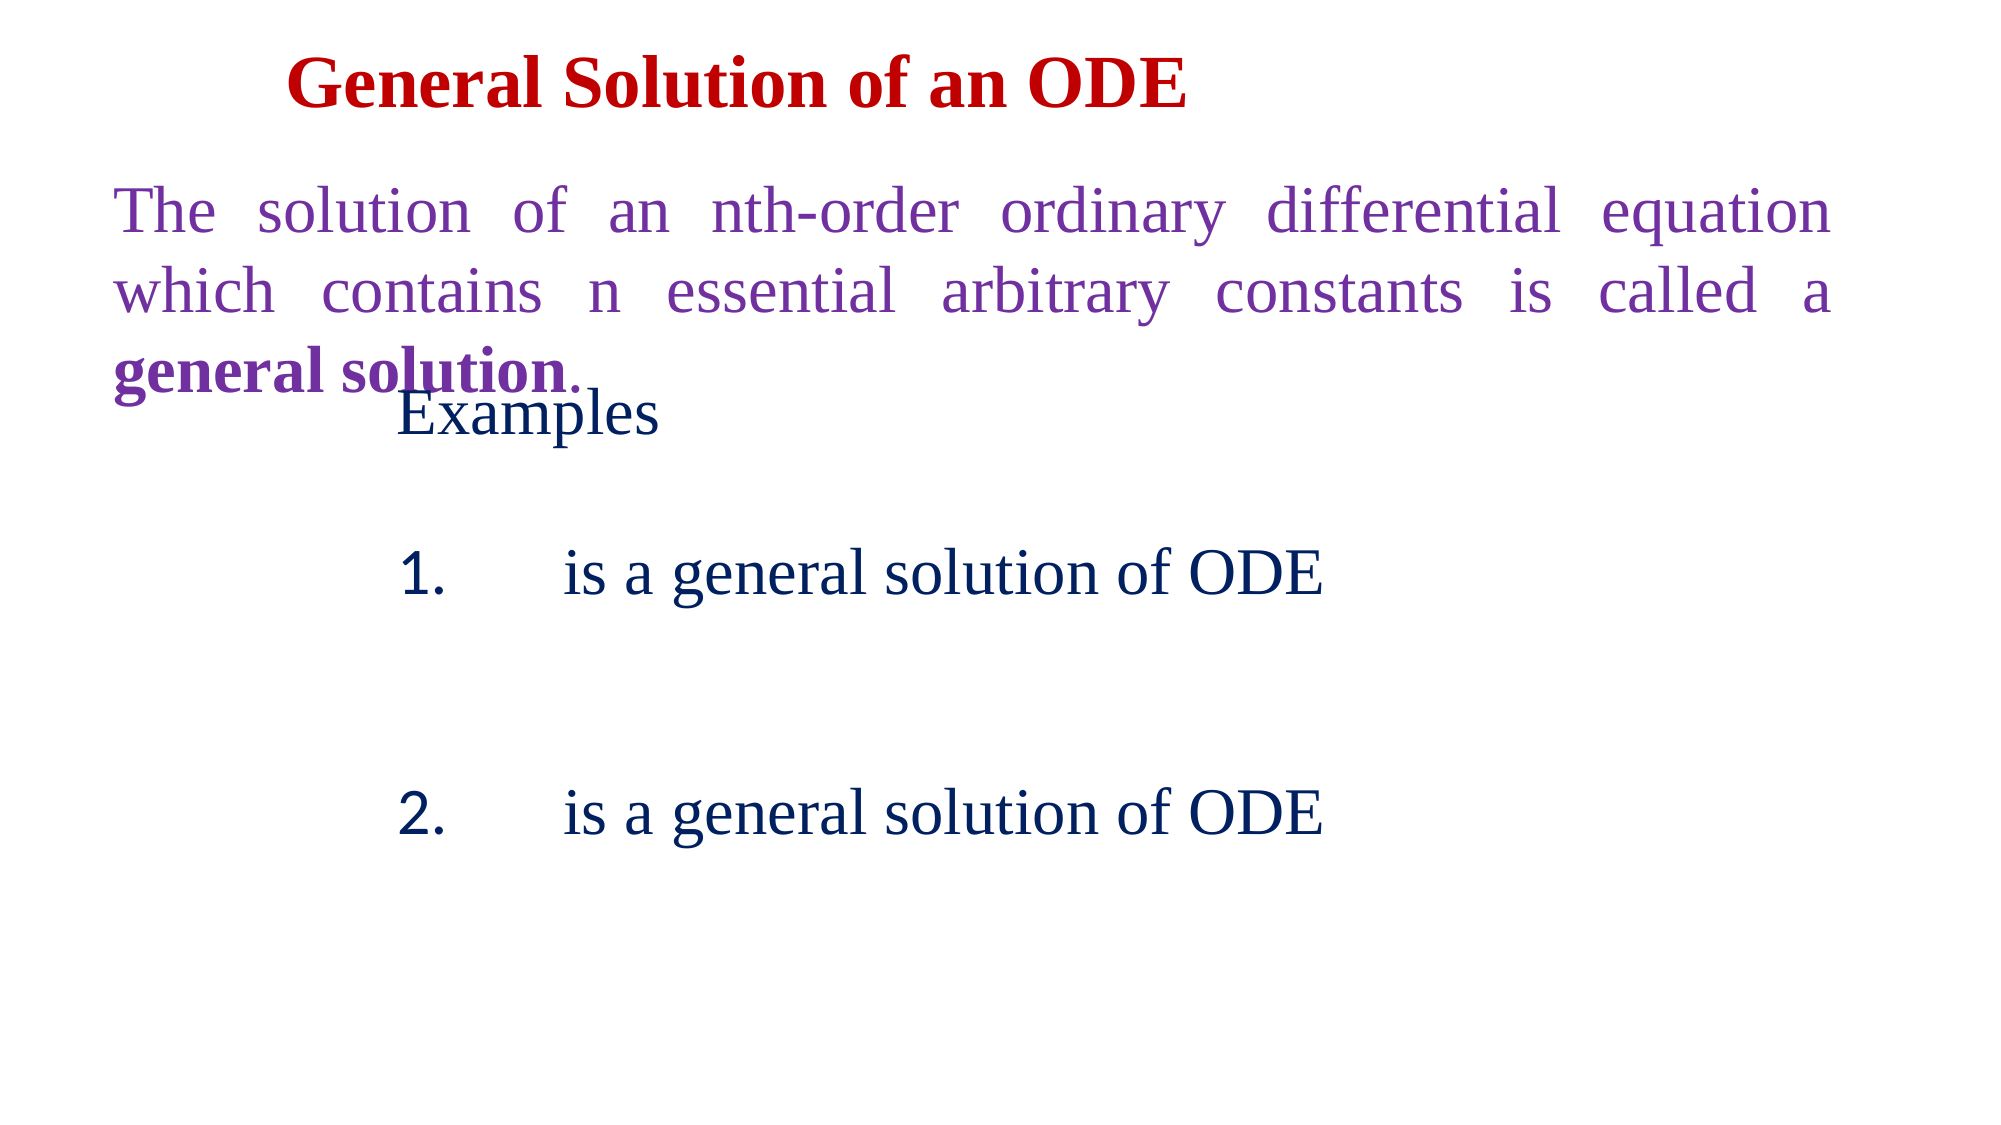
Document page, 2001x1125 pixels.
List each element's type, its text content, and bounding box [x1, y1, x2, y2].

text_box General Solution of an ODE [187, 24, 1288, 130]
text_box The solution of an nth-order ordinary differential equation which contains n essential arbitrary constants is called a general solution. [98, 158, 1850, 413]
